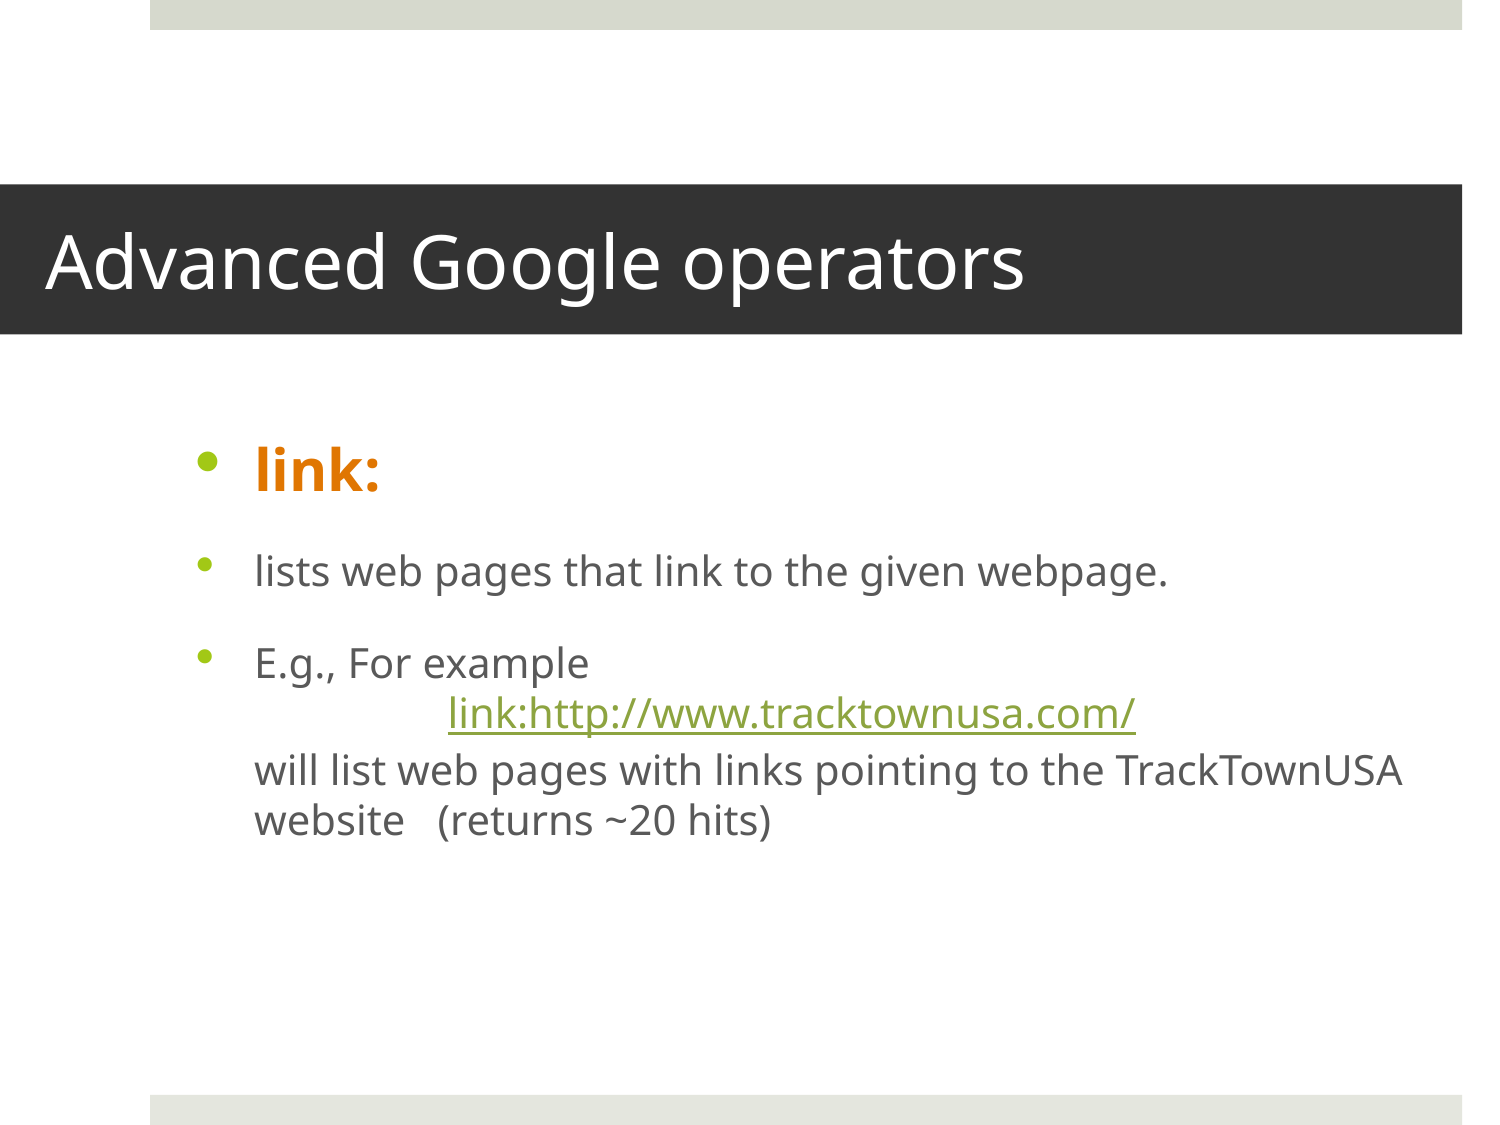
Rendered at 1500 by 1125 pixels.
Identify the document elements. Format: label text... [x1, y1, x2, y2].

list link: lists web pages that link to the given webpage. E.g., For example link:http://www.tracktownusa.com/ will list web pages with links pointing to the TrackTownUSA website (returns ~20 hits) [182, 425, 1432, 1028]
title Advanced Google operators [0, 184, 1463, 335]
